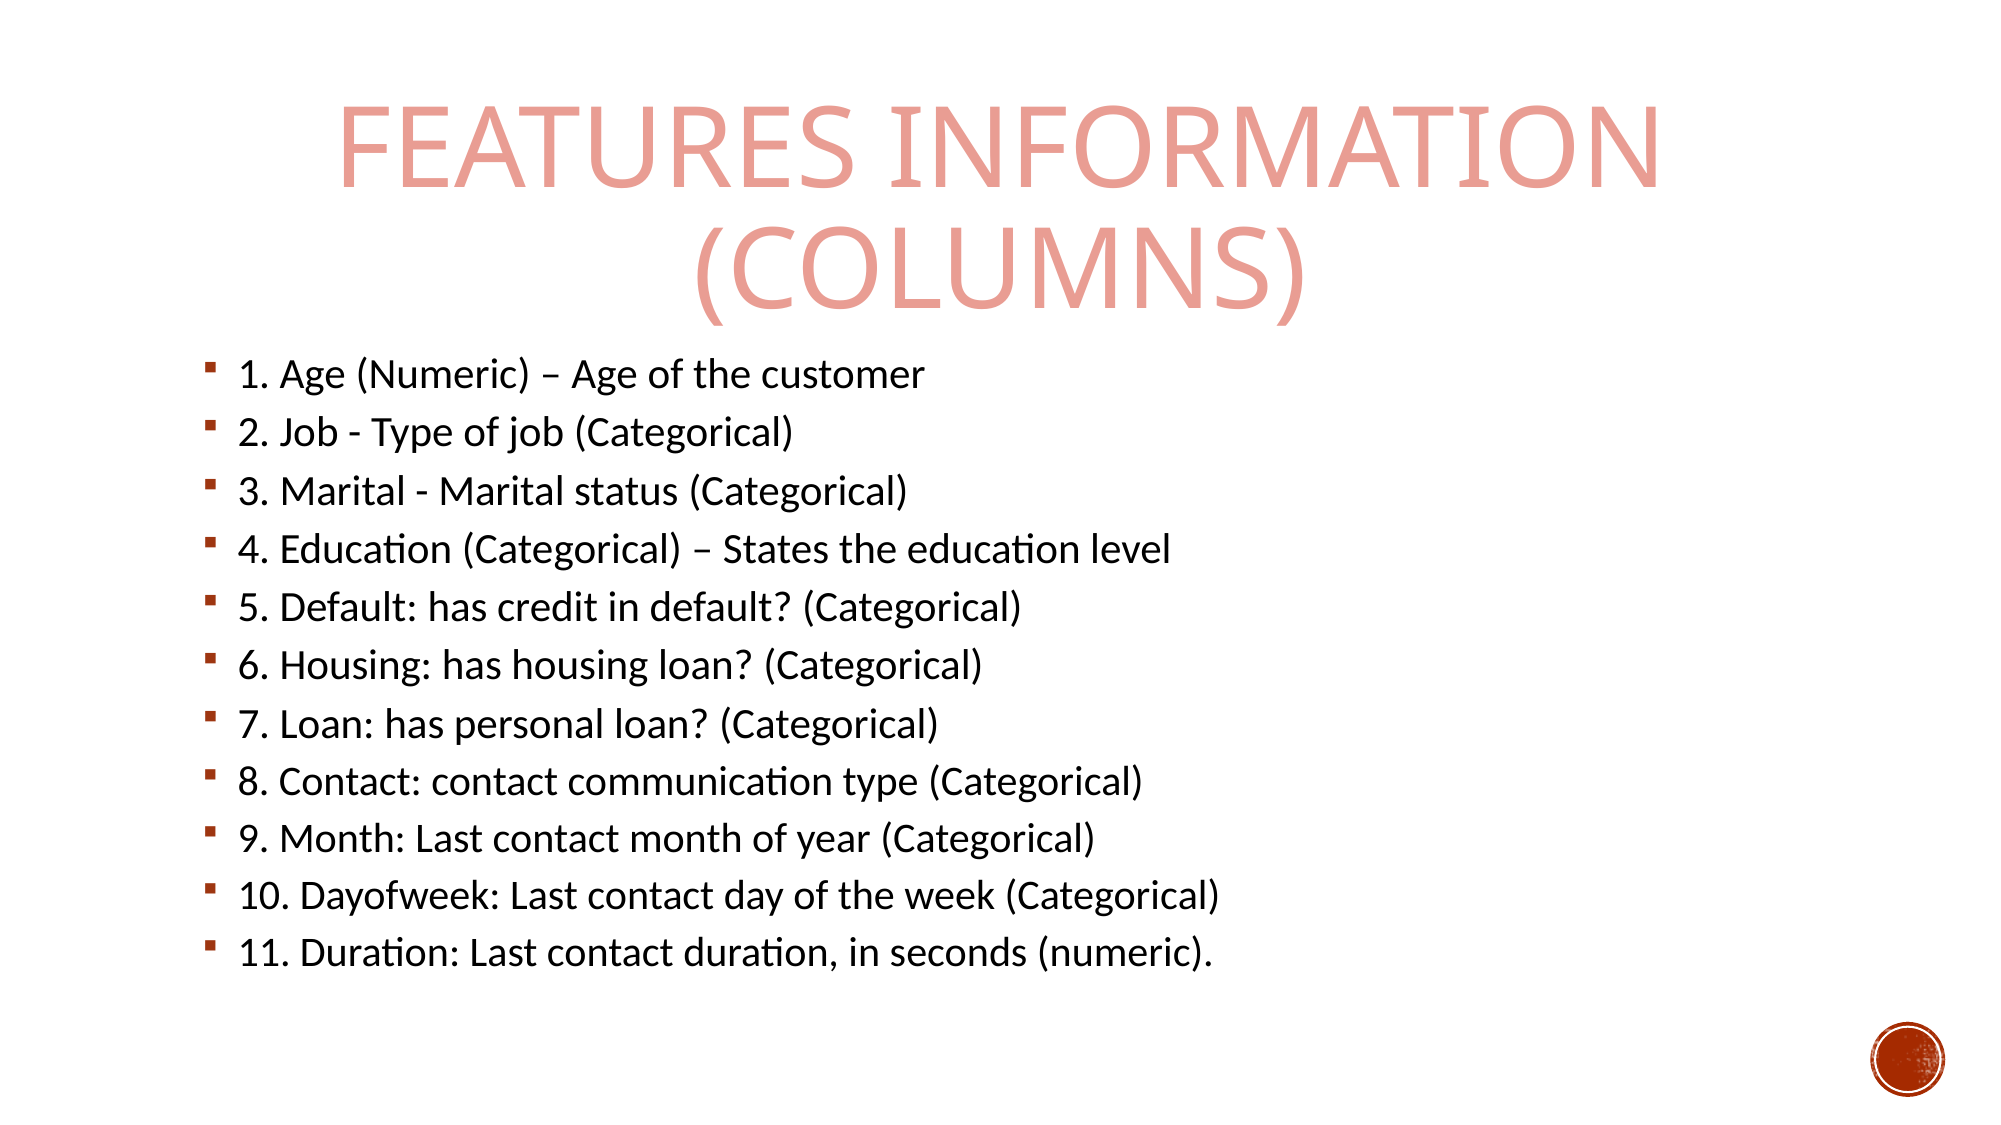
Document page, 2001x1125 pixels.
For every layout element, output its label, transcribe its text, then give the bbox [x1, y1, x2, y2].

list 1. Age (Numeric) – Age of the customer 2. Job - Type of job (Categorical) 3. Marital - Marital status (Categorical) 4. Education (Categorical) – States the education level 5. Default: has credit in default? (Categorical) 6. Housing: has housing loan? (Categorical) 7. Loan: has personal loan? (Categorical) 8. Contact: contact communication type (Categorical) 9. Month: Last contact month of year (Categorical) 10. Dayofweek: Last contact day of the week (Categorical) 11. Duration: Last contact duration, in seconds (numeric). [187, 343, 1813, 986]
title Features information (Columns) [175, 79, 1826, 344]
